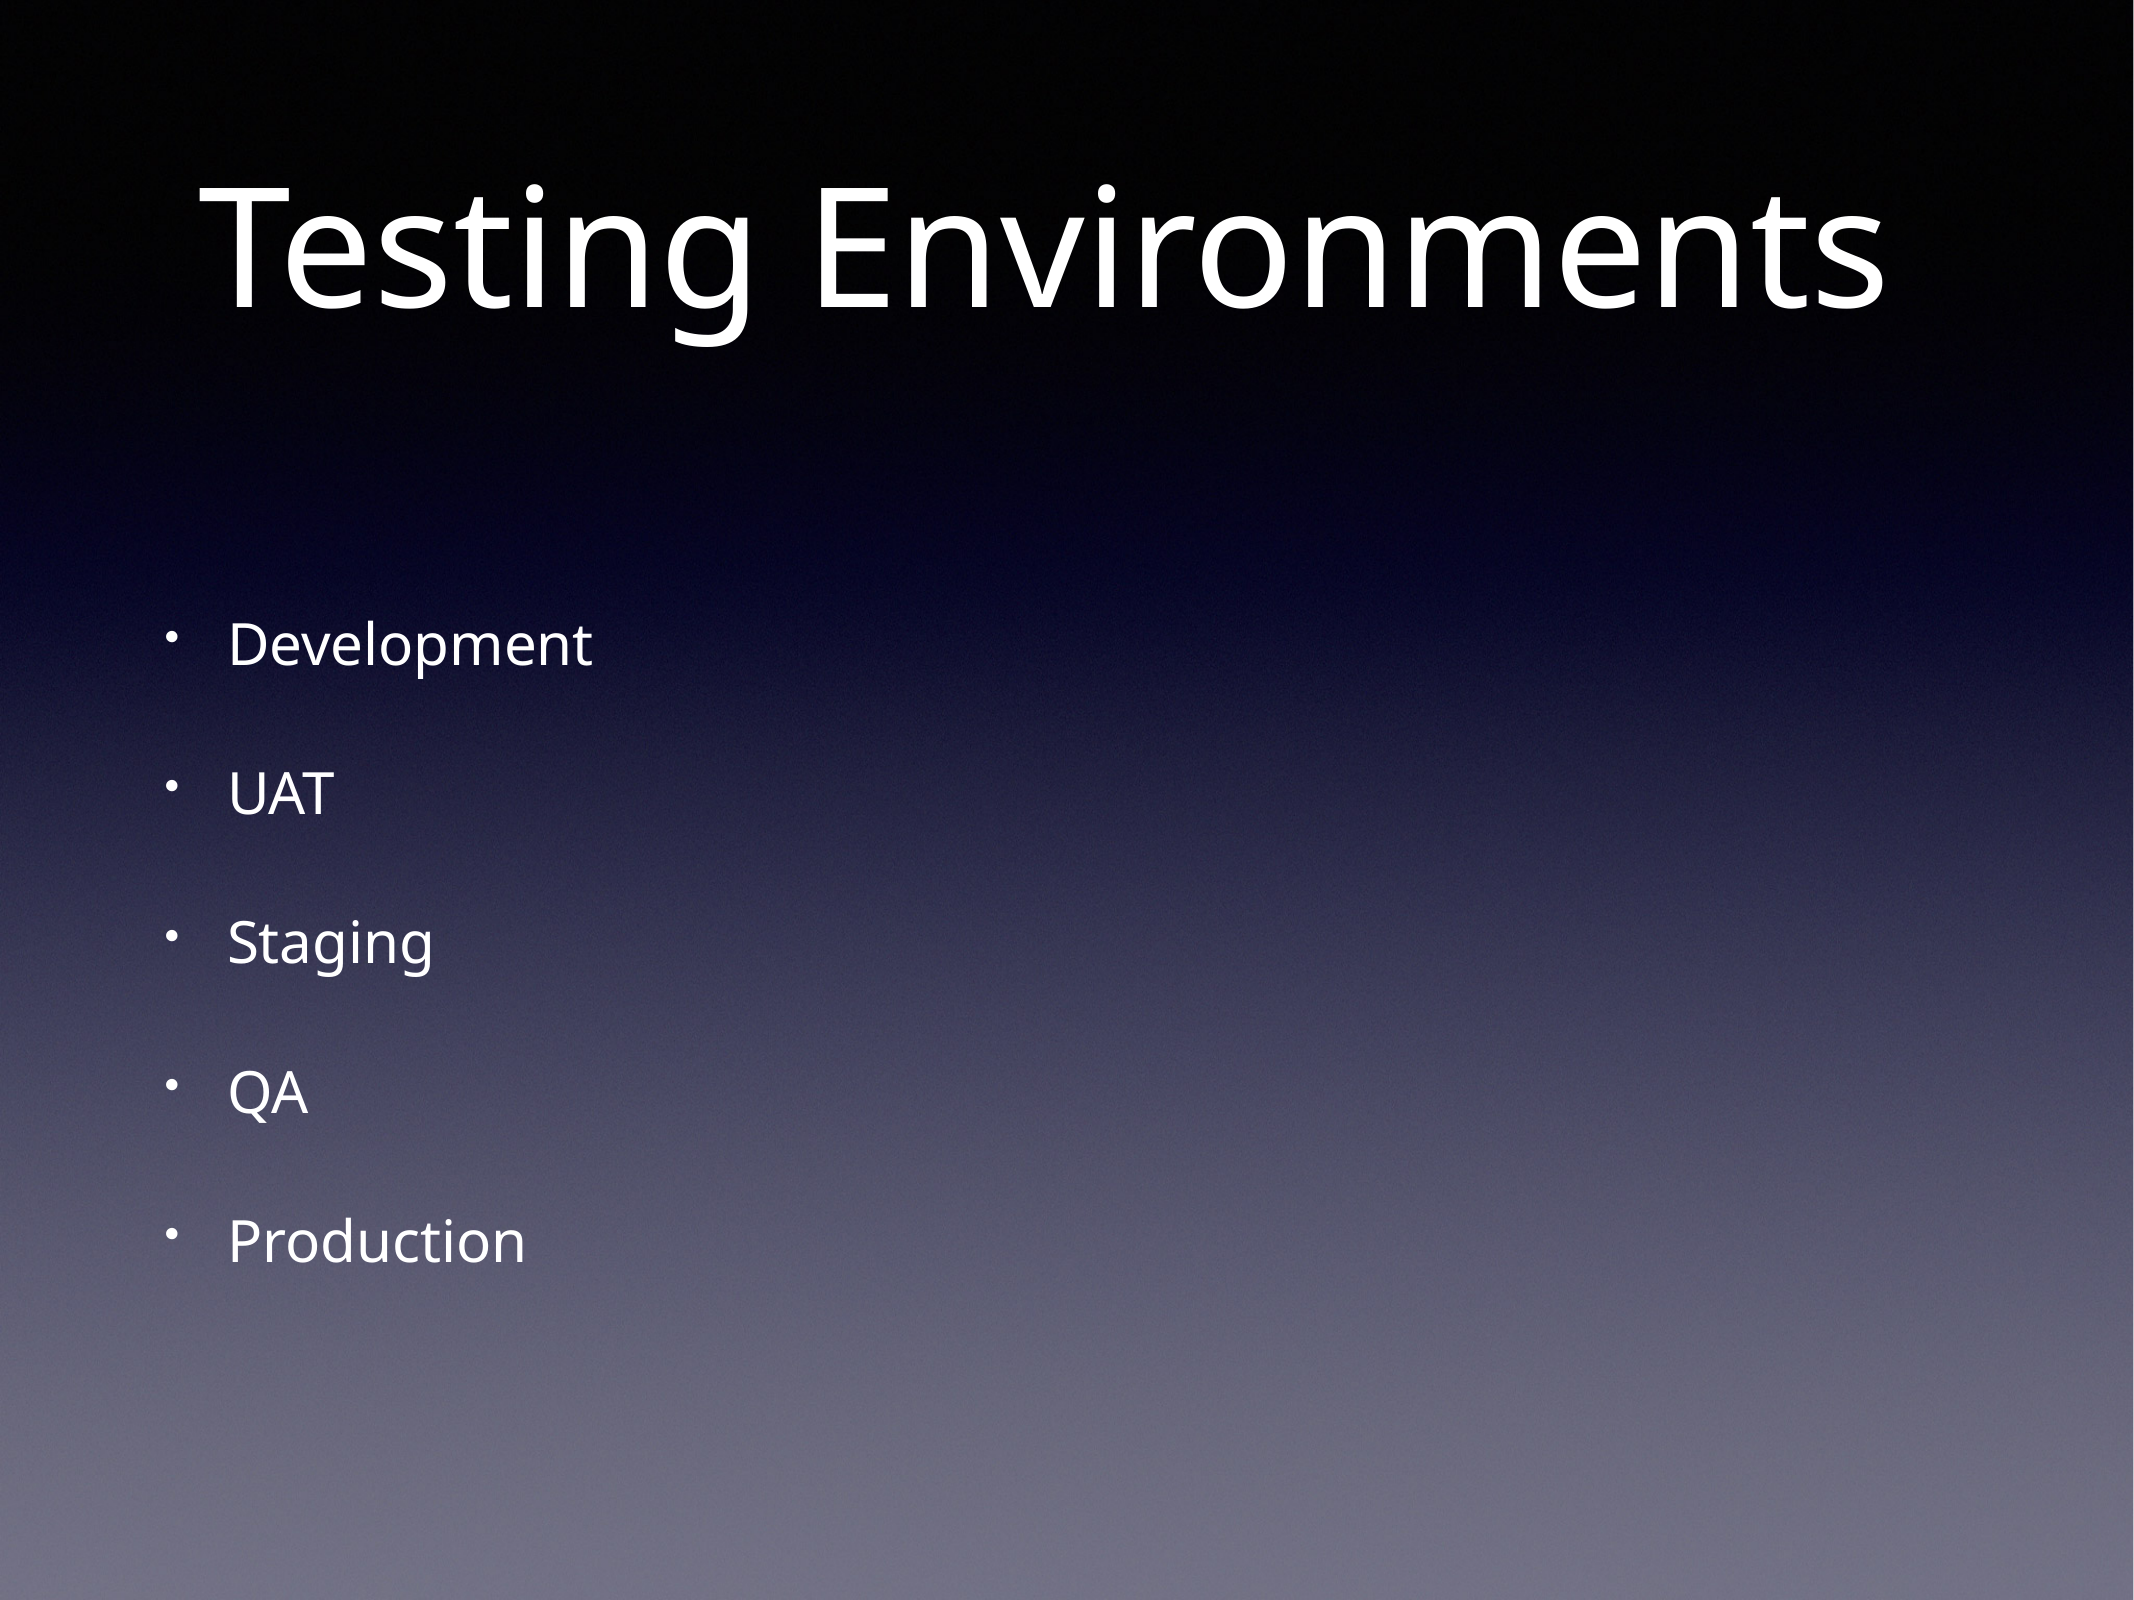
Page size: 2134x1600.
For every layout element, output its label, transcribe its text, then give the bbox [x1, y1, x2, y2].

list Development UAT Staging QA Production [155, 424, 1032, 1457]
picture [0, 0, 2134, 1600]
title Testing Environments [155, 66, 1978, 416]
